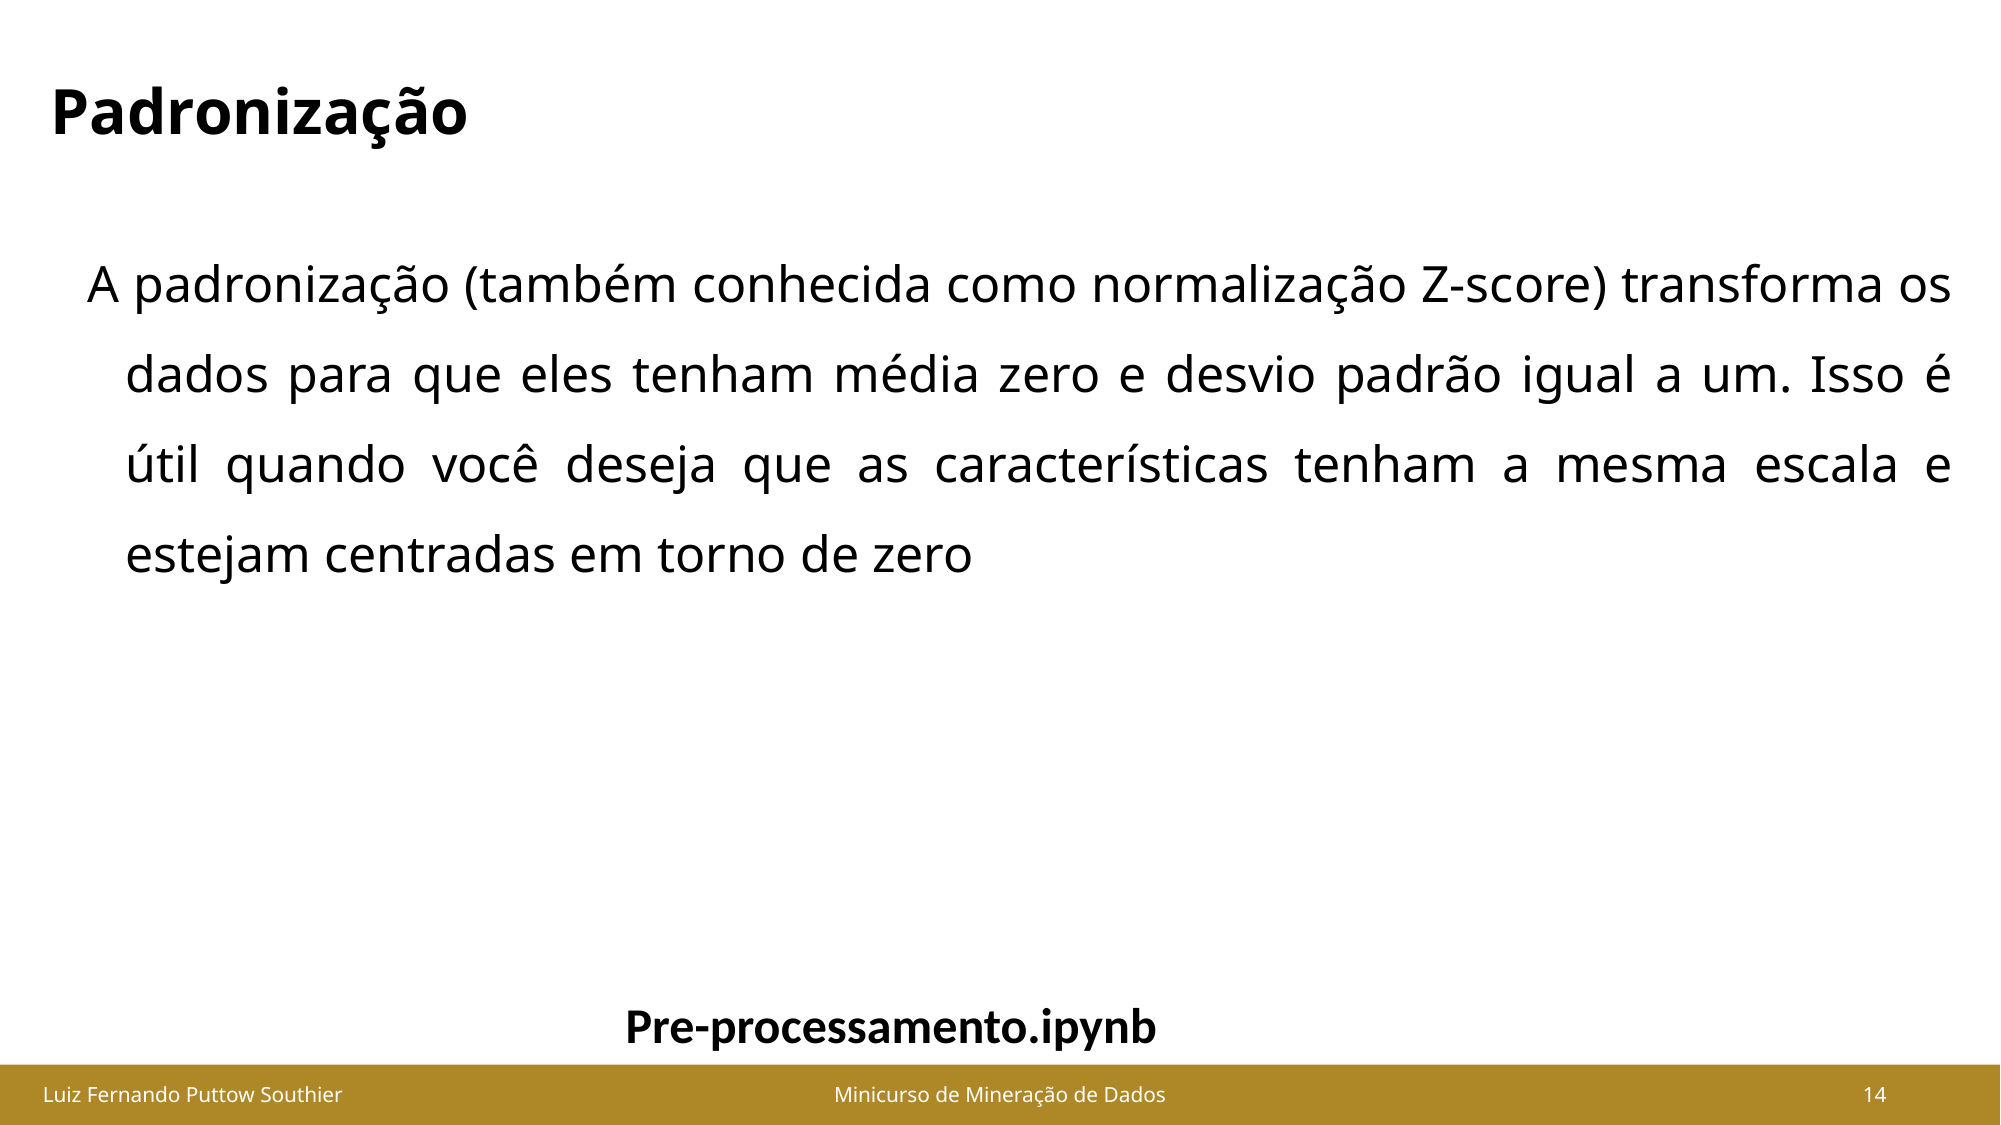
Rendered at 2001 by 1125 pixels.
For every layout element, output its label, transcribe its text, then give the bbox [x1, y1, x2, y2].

list A padronização (também conhecida como normalização Z-score) transforma os dados para que eles tenham média zero e desvio padrão igual a um. Isso é útil quando você deseja que as características tenham a mesma escala e estejam centradas em torno de zero [35, 215, 1969, 1014]
title Padronização [35, 38, 1969, 190]
text_box Pre-processamento.ipynb [610, 985, 1276, 1061]
